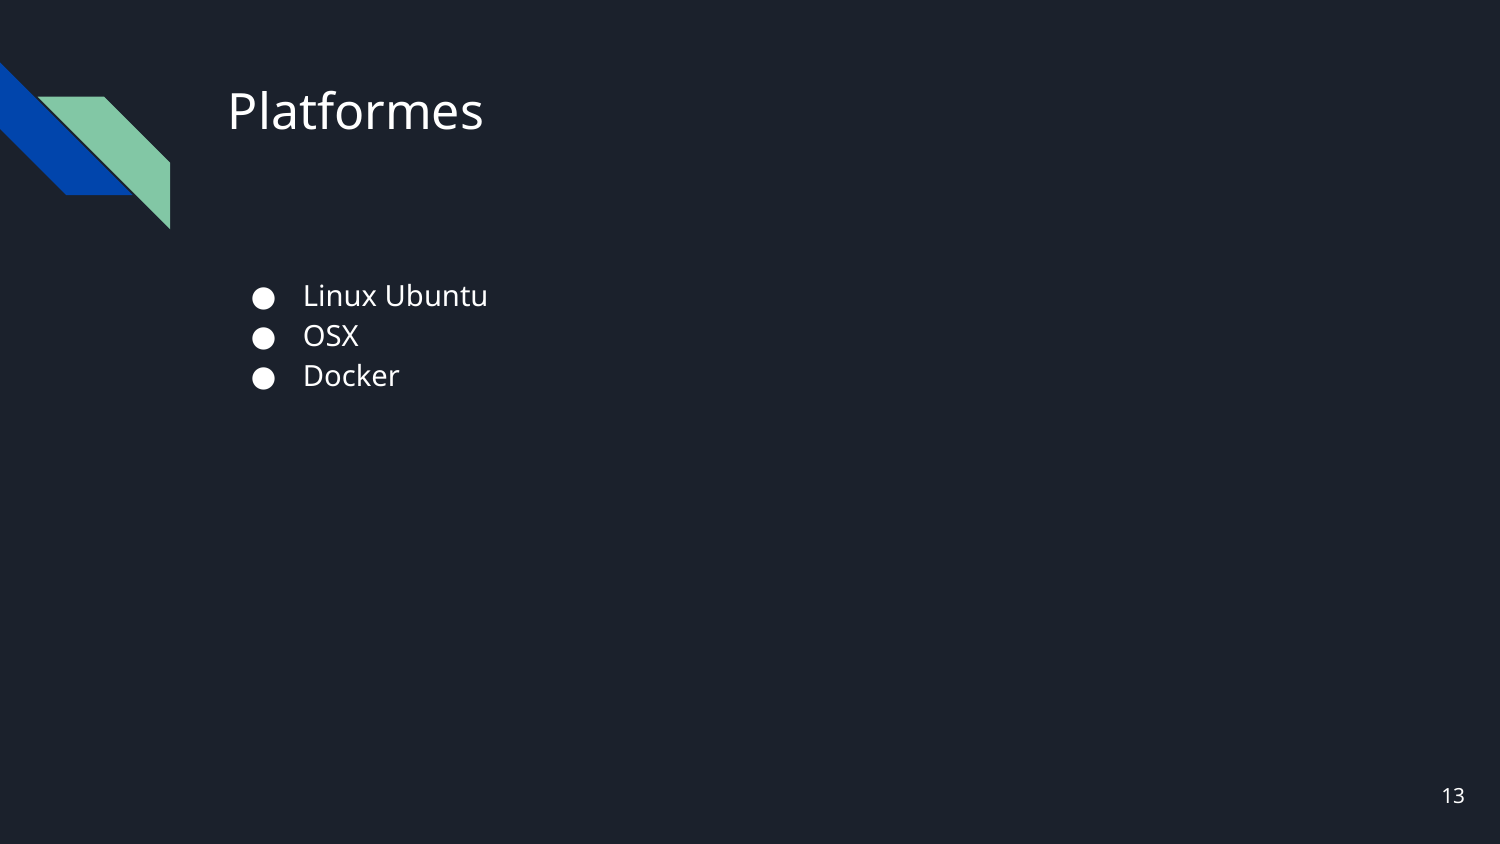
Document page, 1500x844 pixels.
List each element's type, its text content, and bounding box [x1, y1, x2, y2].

slide_number ‹#› [1389, 764, 1480, 830]
list Linux Ubuntu OSX Docker [212, 257, 1368, 735]
title Platformes [212, 64, 1368, 215]
